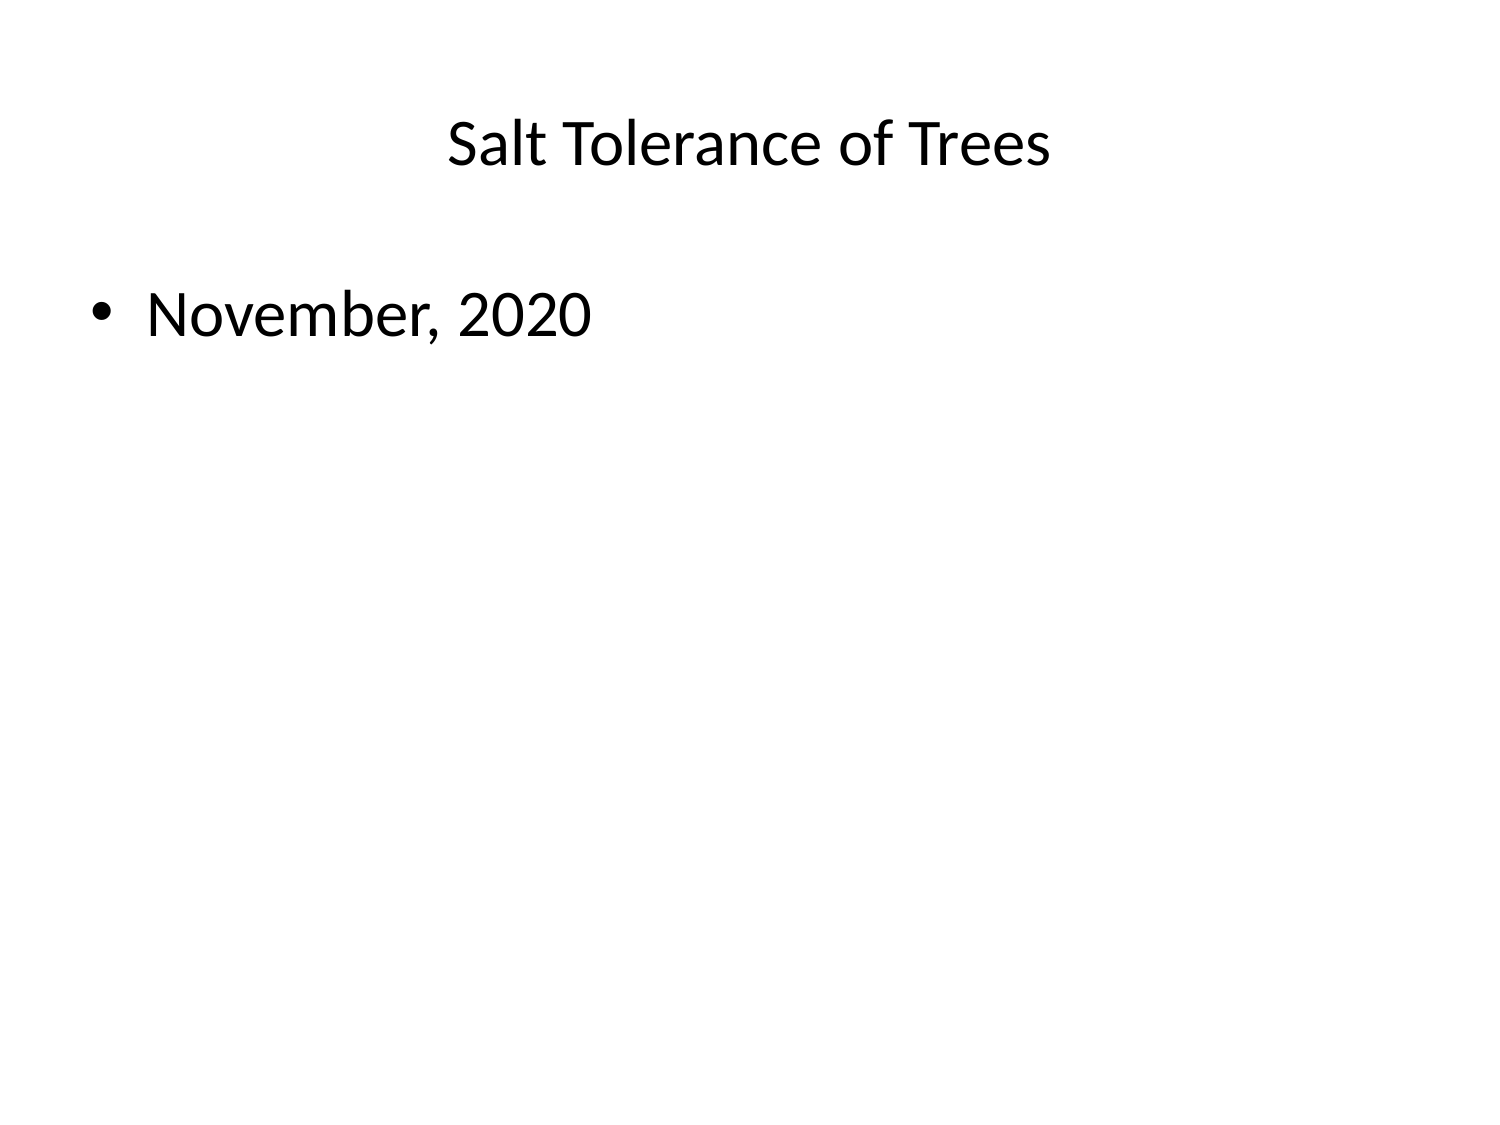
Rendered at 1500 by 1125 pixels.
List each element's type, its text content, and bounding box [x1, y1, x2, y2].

list November, 2020 [75, 262, 1425, 1005]
title Salt Tolerance of Trees [75, 45, 1425, 233]
